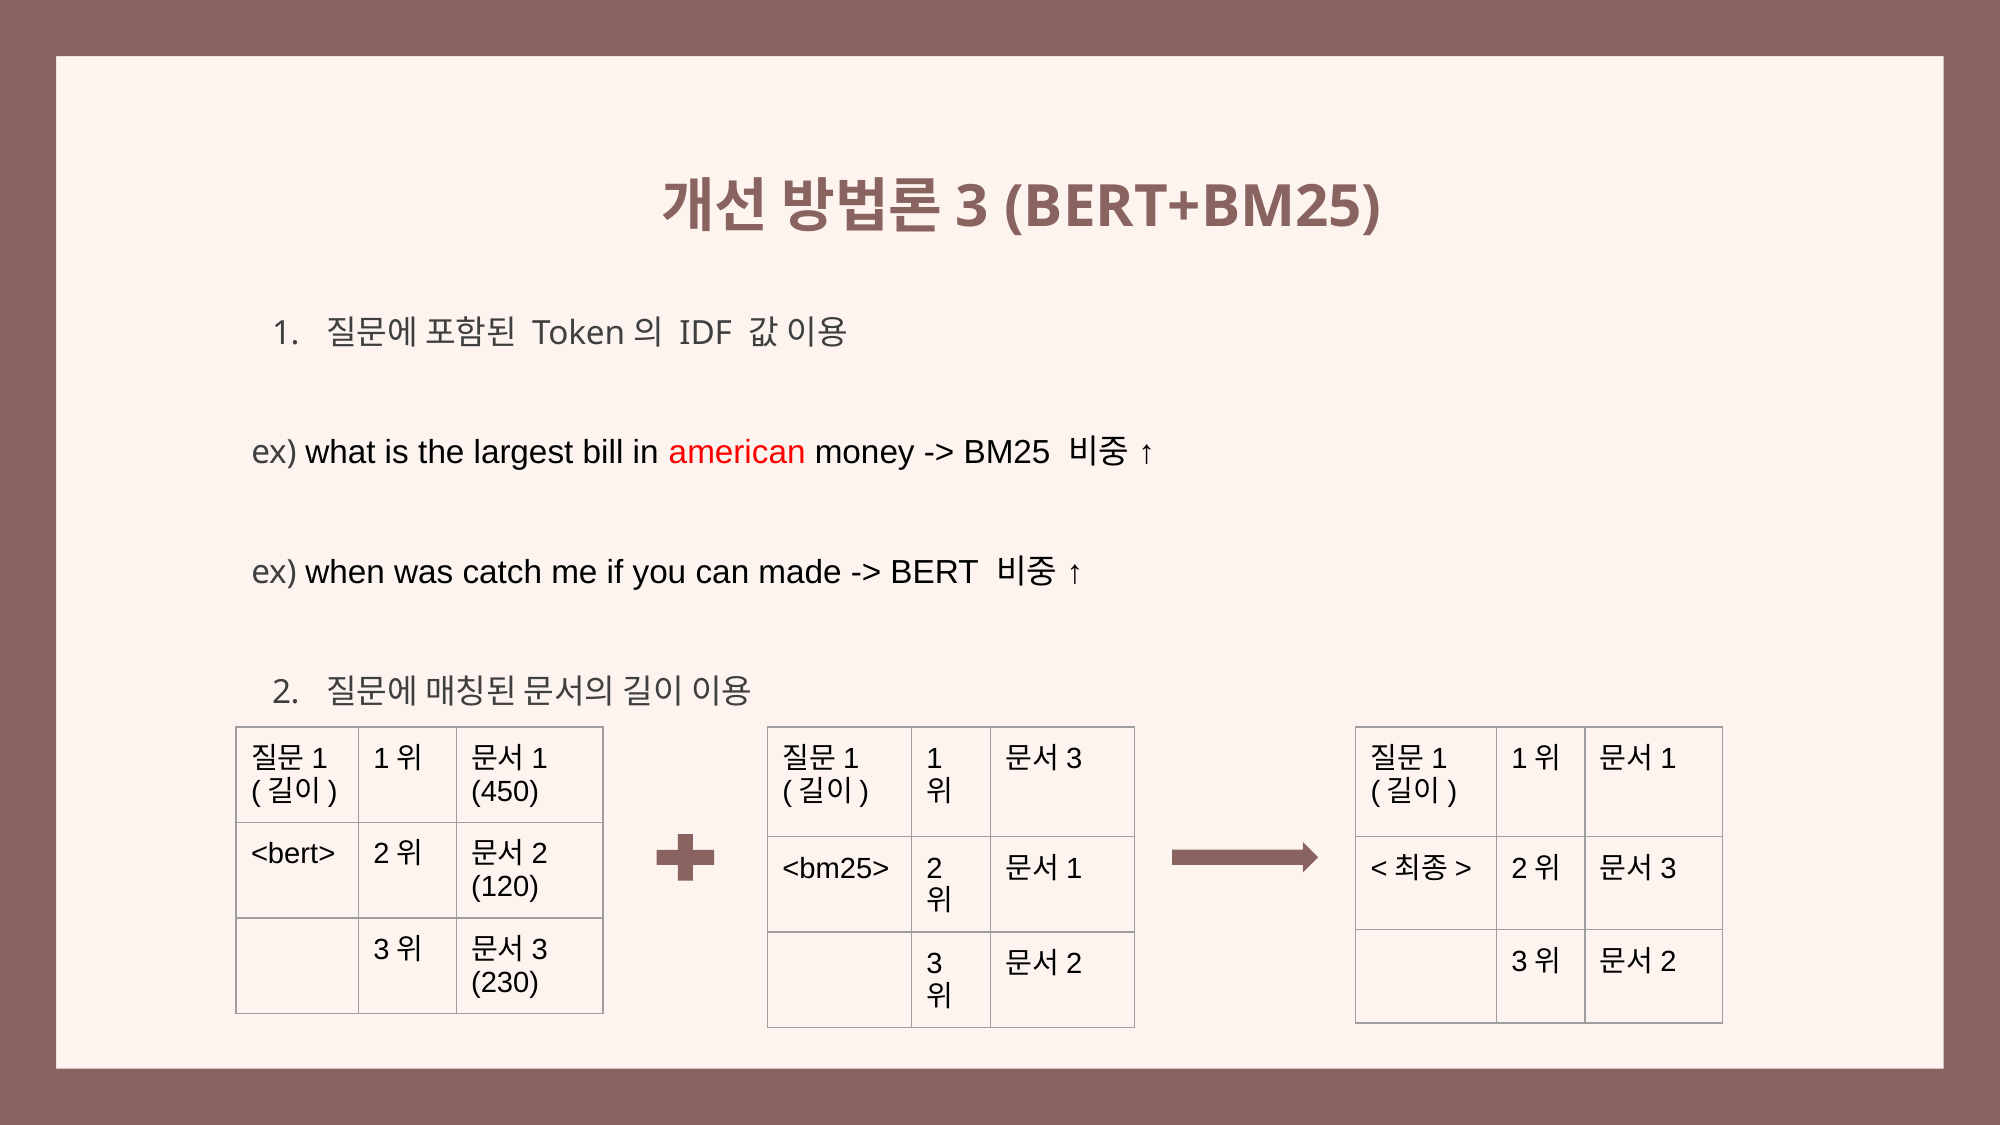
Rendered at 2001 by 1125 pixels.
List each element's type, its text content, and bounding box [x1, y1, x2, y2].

table_header 질문1 (길이) [237, 728, 358, 822]
text_box 질문에 포함된 Token의 IDF 값 이용 ex) what is the largest bill in american money -> BM25 비중 ↑ ex) when was catch me if you can made -> BERT 비중 ↑ 질문에 매칭된 문서의 길이 이용 [236, 243, 1807, 993]
table_cell [237, 919, 358, 1013]
text_box [1172, 842, 1319, 873]
table_cell 문서3 (230) [457, 919, 602, 1013]
table_cell 3위 [1497, 930, 1584, 1022]
table_cell <bm25> [768, 837, 911, 931]
table_header 문서3 [991, 728, 1134, 836]
table_cell 문서3 [1586, 837, 1722, 929]
table_cell <최종> [1356, 837, 1496, 929]
table_cell 문서1 [991, 837, 1134, 931]
table_cell [1356, 930, 1496, 1022]
table_header 1위 [359, 728, 456, 822]
table_cell 3위 [912, 933, 990, 1027]
table_cell 2위 [912, 837, 990, 931]
text_box [0, 0, 2000, 1125]
table_cell 2위 [1497, 837, 1584, 929]
table_cell [768, 933, 911, 1027]
table_cell <bert> [237, 823, 358, 917]
table_cell 문서2 [991, 933, 1134, 1027]
table_header 문서1 (450) [457, 728, 602, 822]
text_box [656, 834, 715, 881]
table_cell 3위 [359, 919, 456, 1013]
text_box 개선 방법론3 (BERT+BM25) [524, 126, 1519, 226]
table_cell 문서2 [1586, 930, 1722, 1022]
table_header 질문1 (길이) [1356, 728, 1496, 836]
table_header 질문1 (길이) [768, 728, 911, 836]
table_header 1위 [912, 728, 990, 836]
table_header 1위 [1497, 728, 1584, 836]
table_header 문서1 [1586, 728, 1722, 836]
table_cell 2위 [359, 823, 456, 917]
table_cell 문서2 (120) [457, 823, 602, 917]
